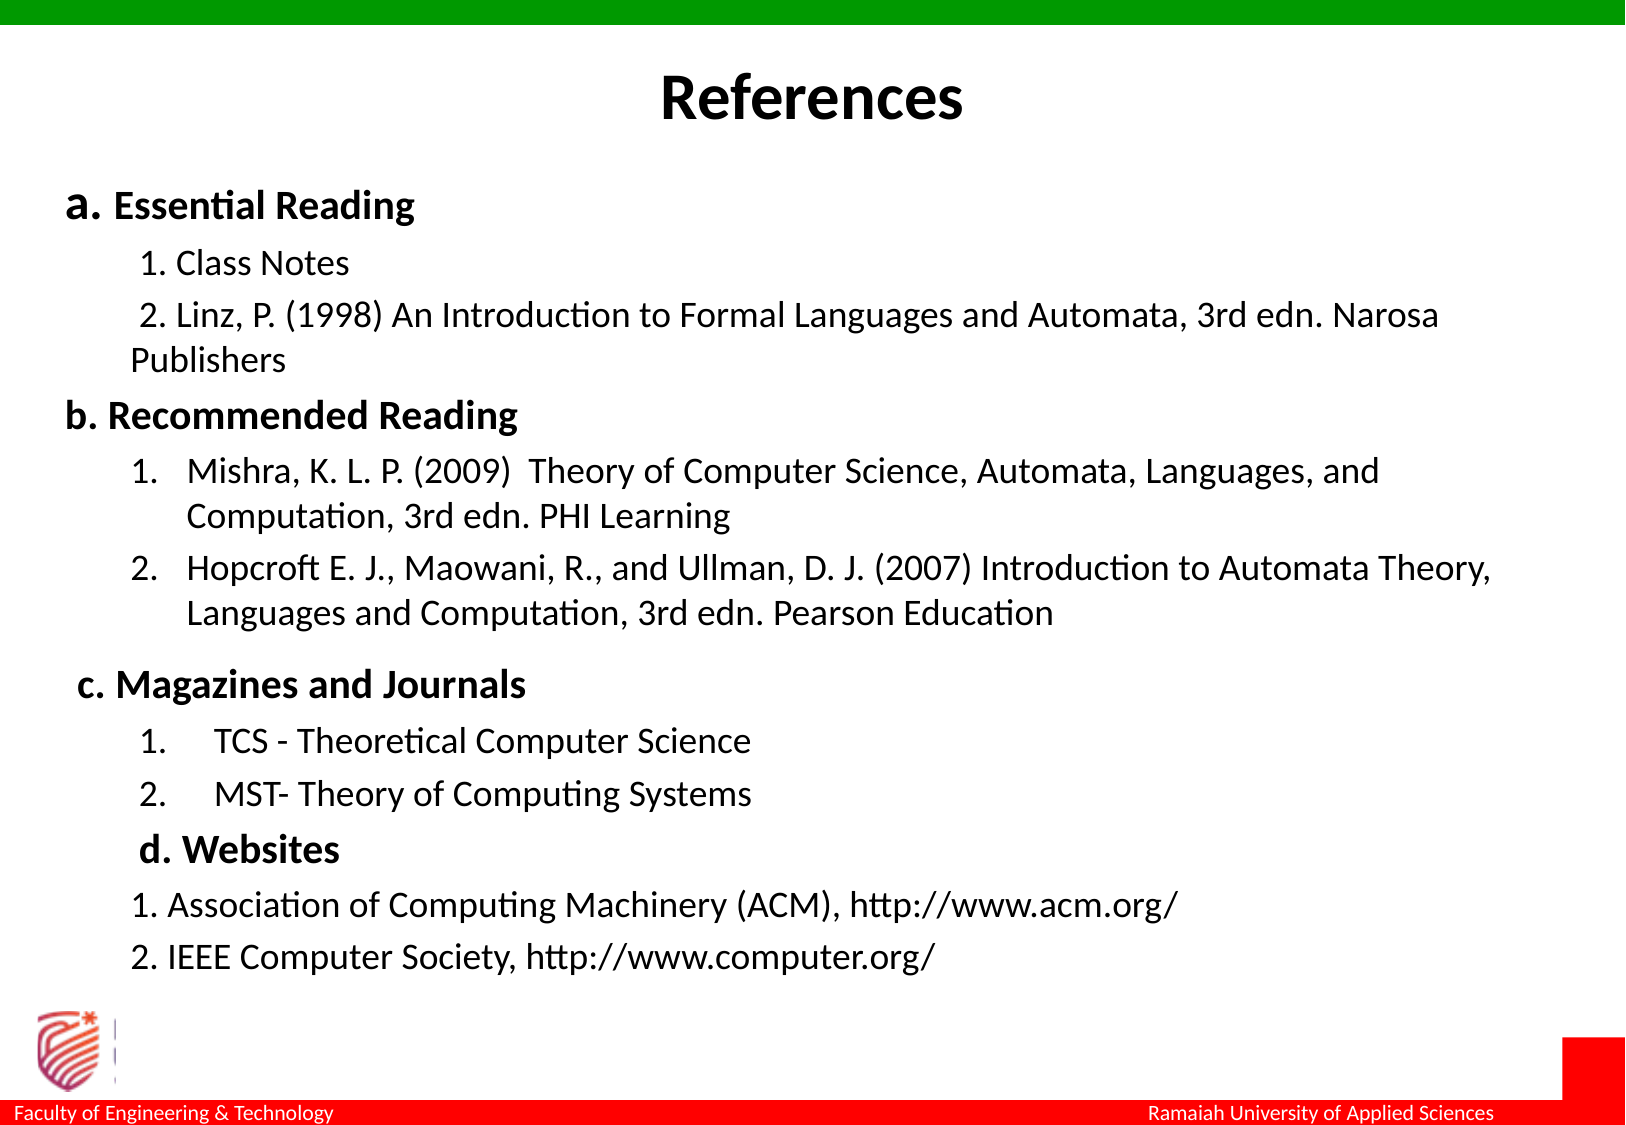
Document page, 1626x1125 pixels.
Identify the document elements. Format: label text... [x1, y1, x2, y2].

picture [37, 1011, 116, 1092]
title References [81, 45, 1544, 138]
list a. Essential Reading 1. Class Notes 2. Linz, P. (1998) An Introduction to Formal Languages and Automata, 3rd edn. Narosa Publishers b. Recommended Reading Mishra, K. L. P. (2009) Theory of Computer Science, Automata, Languages, and Computation, 3rd edn. PHI Learning Hopcroft E. J., Maowani, R., and Ullman, D. J. (2007) Introduction to Automata Theory, Languages and Computation, 3rd edn. Pearson Education c. Magazines and Journals TCS - Theoretical Computer Science MST- Theory of Computing Systems d. Websites 1. Association of Computing Machinery (ACM), http://www.acm.org/ 2. IEEE Computer Society, http://www.computer.org/ [50, 162, 1600, 1088]
